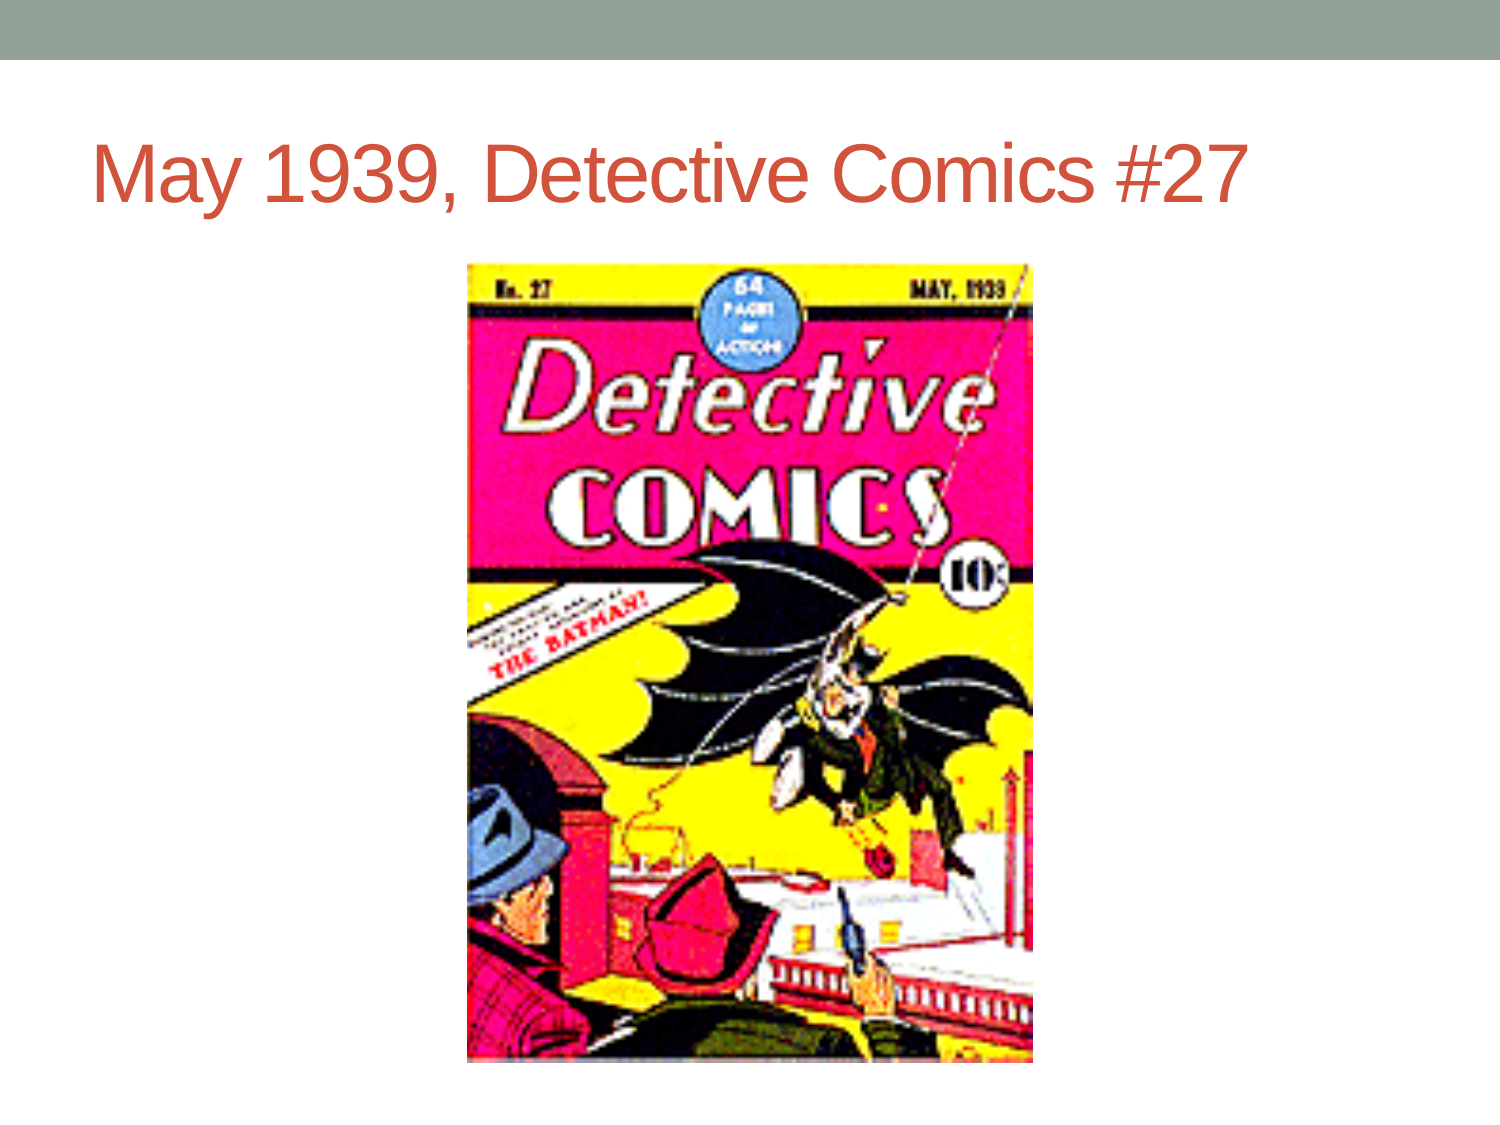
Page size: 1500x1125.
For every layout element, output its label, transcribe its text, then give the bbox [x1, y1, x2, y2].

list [74, 262, 1426, 1063]
title May 1939, Detective Comics #27 [75, 87, 1425, 250]
